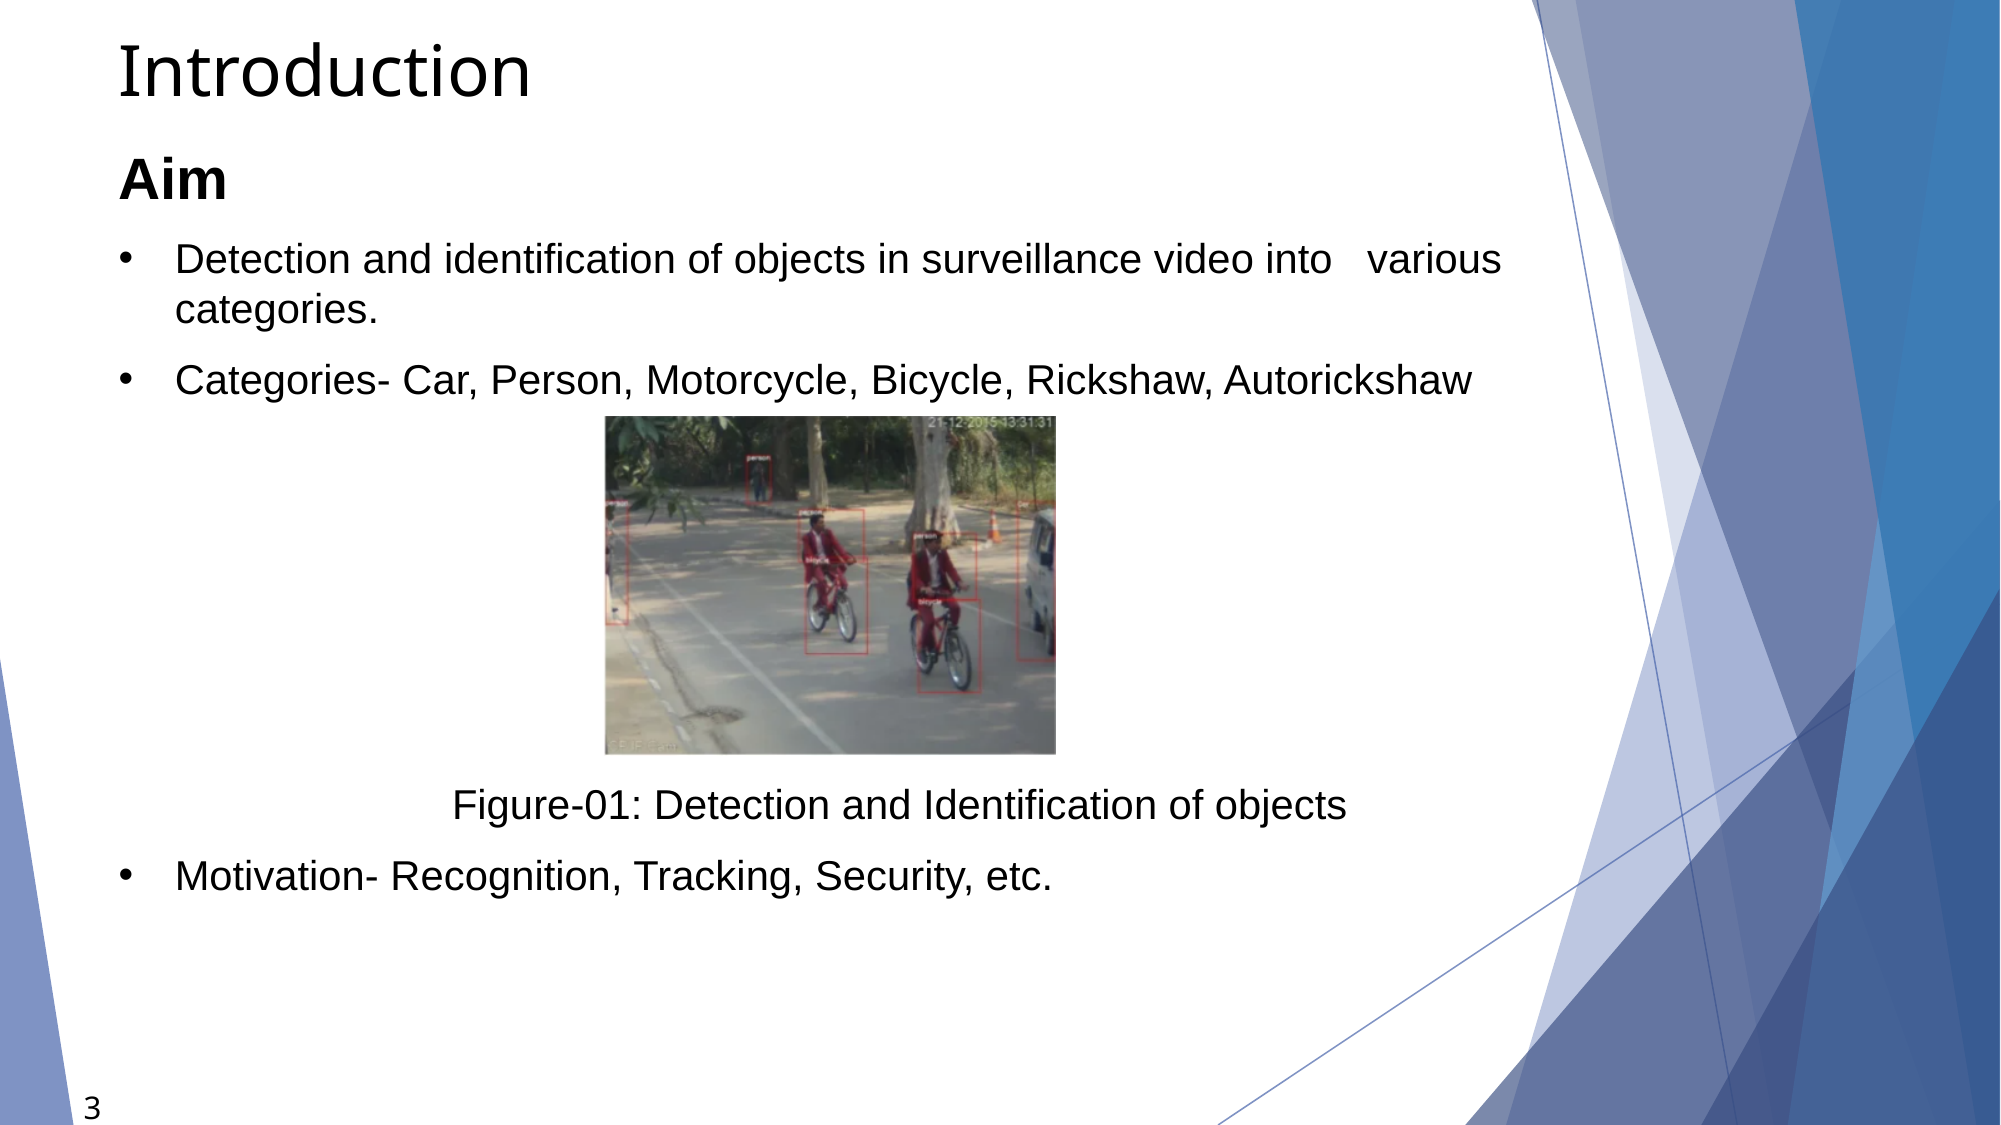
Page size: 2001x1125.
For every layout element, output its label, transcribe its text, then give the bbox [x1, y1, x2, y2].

slide_number 3 [75, 1080, 110, 1125]
title Introduction [110, 17, 1522, 133]
picture [602, 416, 1056, 756]
list Aim Detection and identification of objects in surveillance video into various categories. Categories- Car, Person, Motorcycle, Bicycle, Rickshaw, Autorickshaw Figure-01: Detection and Identification of objects Motivation- Recognition, Tracking, Security, etc. [110, 133, 1522, 910]
